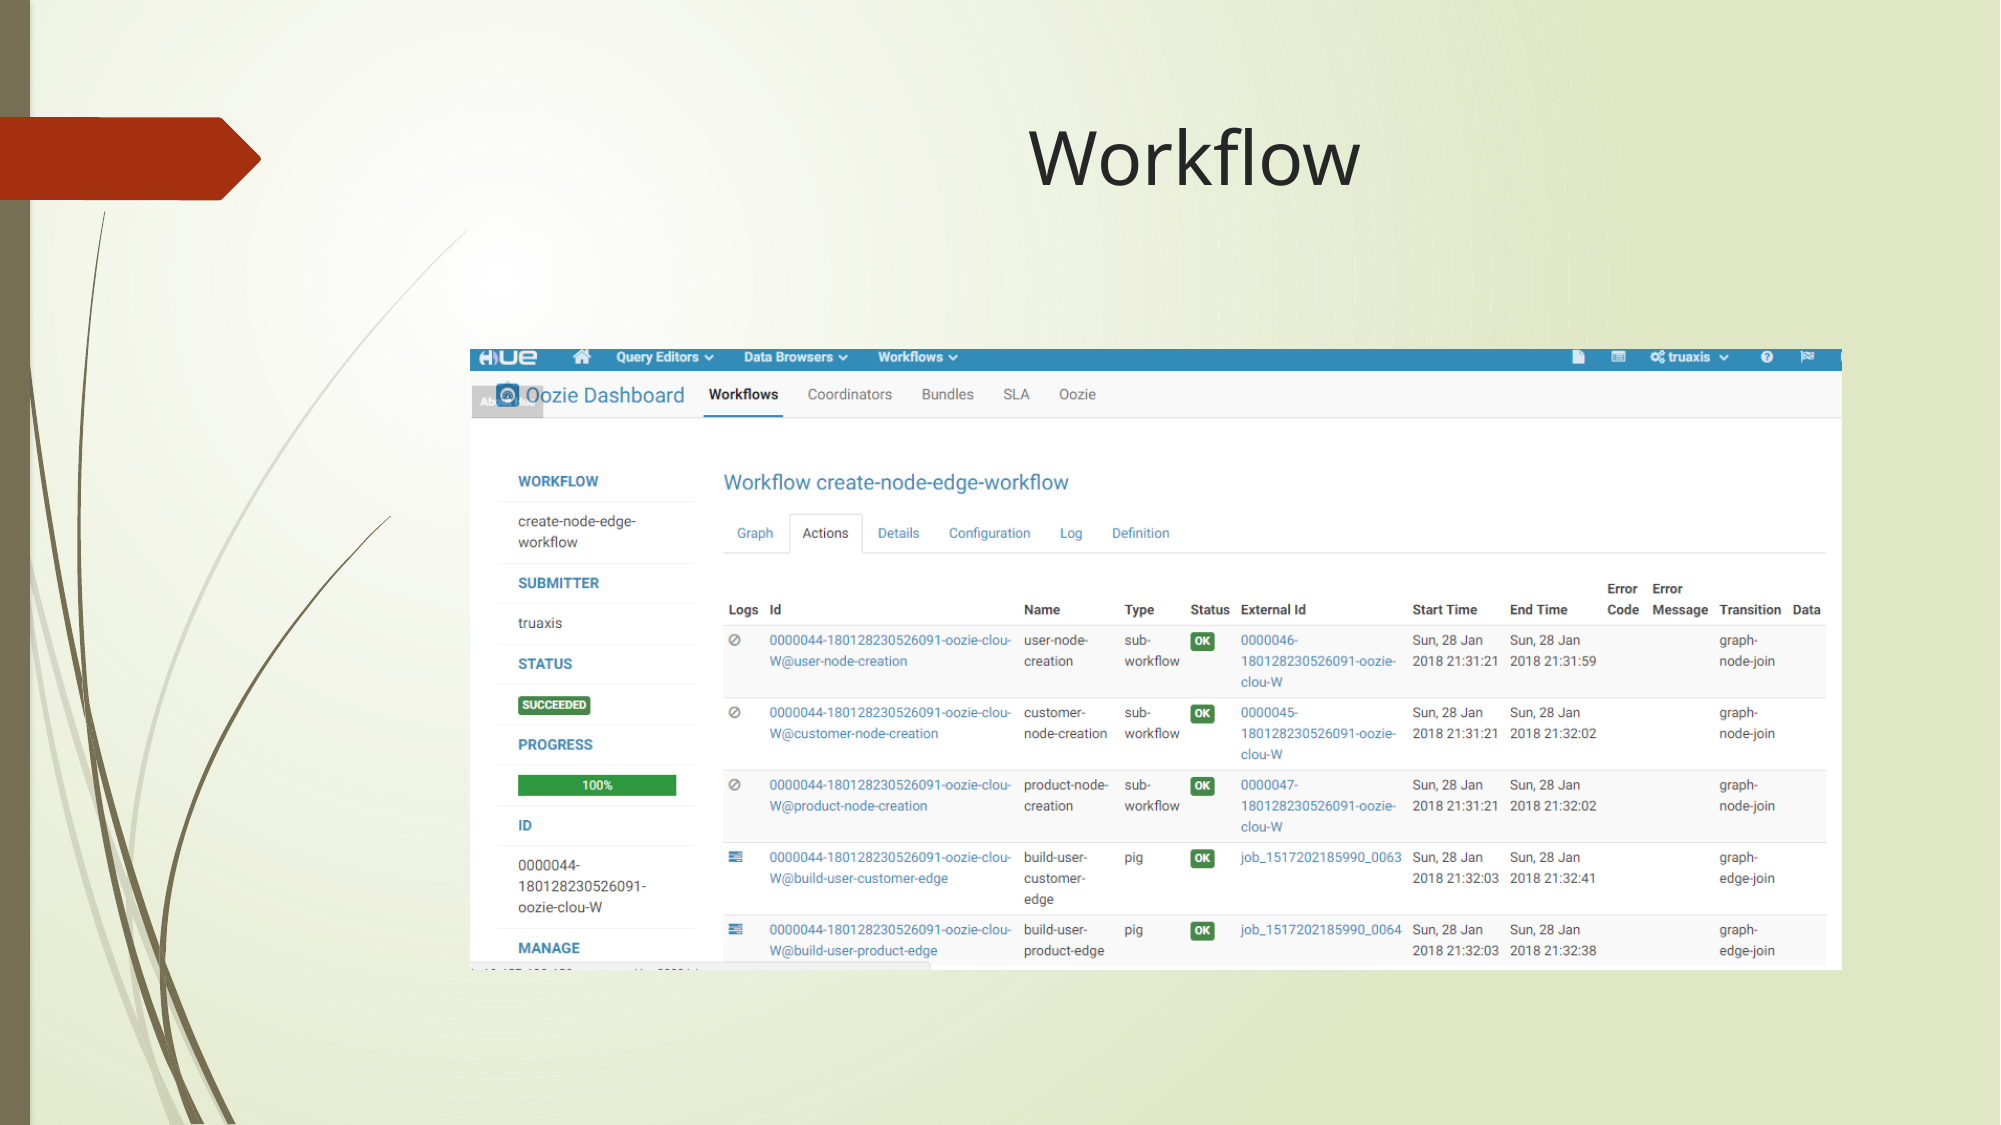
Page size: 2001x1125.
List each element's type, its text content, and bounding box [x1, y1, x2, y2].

title Workflow [425, 102, 1888, 313]
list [469, 349, 1842, 971]
